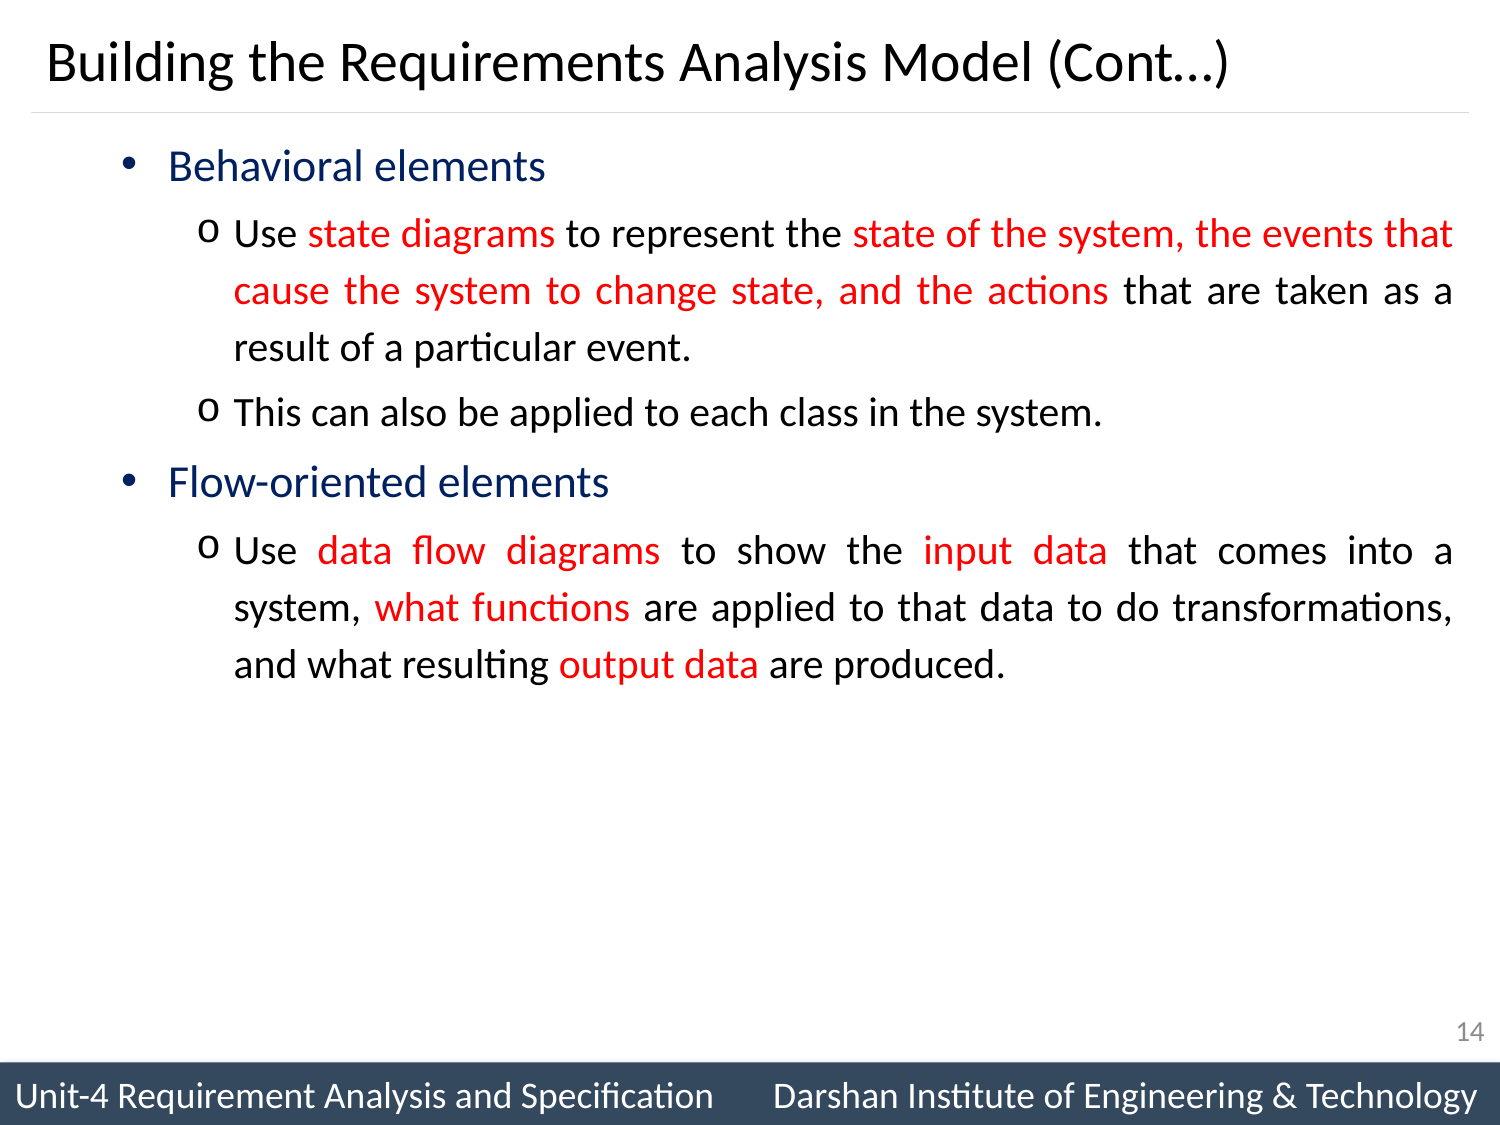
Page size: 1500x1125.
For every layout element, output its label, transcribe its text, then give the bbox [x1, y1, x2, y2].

list Behavioral elements Use state diagrams to represent the state of the system, the events that cause the system to change state, and the actions that are taken as a result of a particular event. This can also be applied to each class in the system. Flow-oriented elements Use data flow diagrams to show the input data that comes into a system, what functions are applied to that data to do transformations, and what resulting output data are produced. [31, 120, 1469, 1046]
title Building the Requirements Analysis Model (Cont…) [31, 0, 1469, 120]
slide_number 14 [1149, 999, 1500, 1060]
